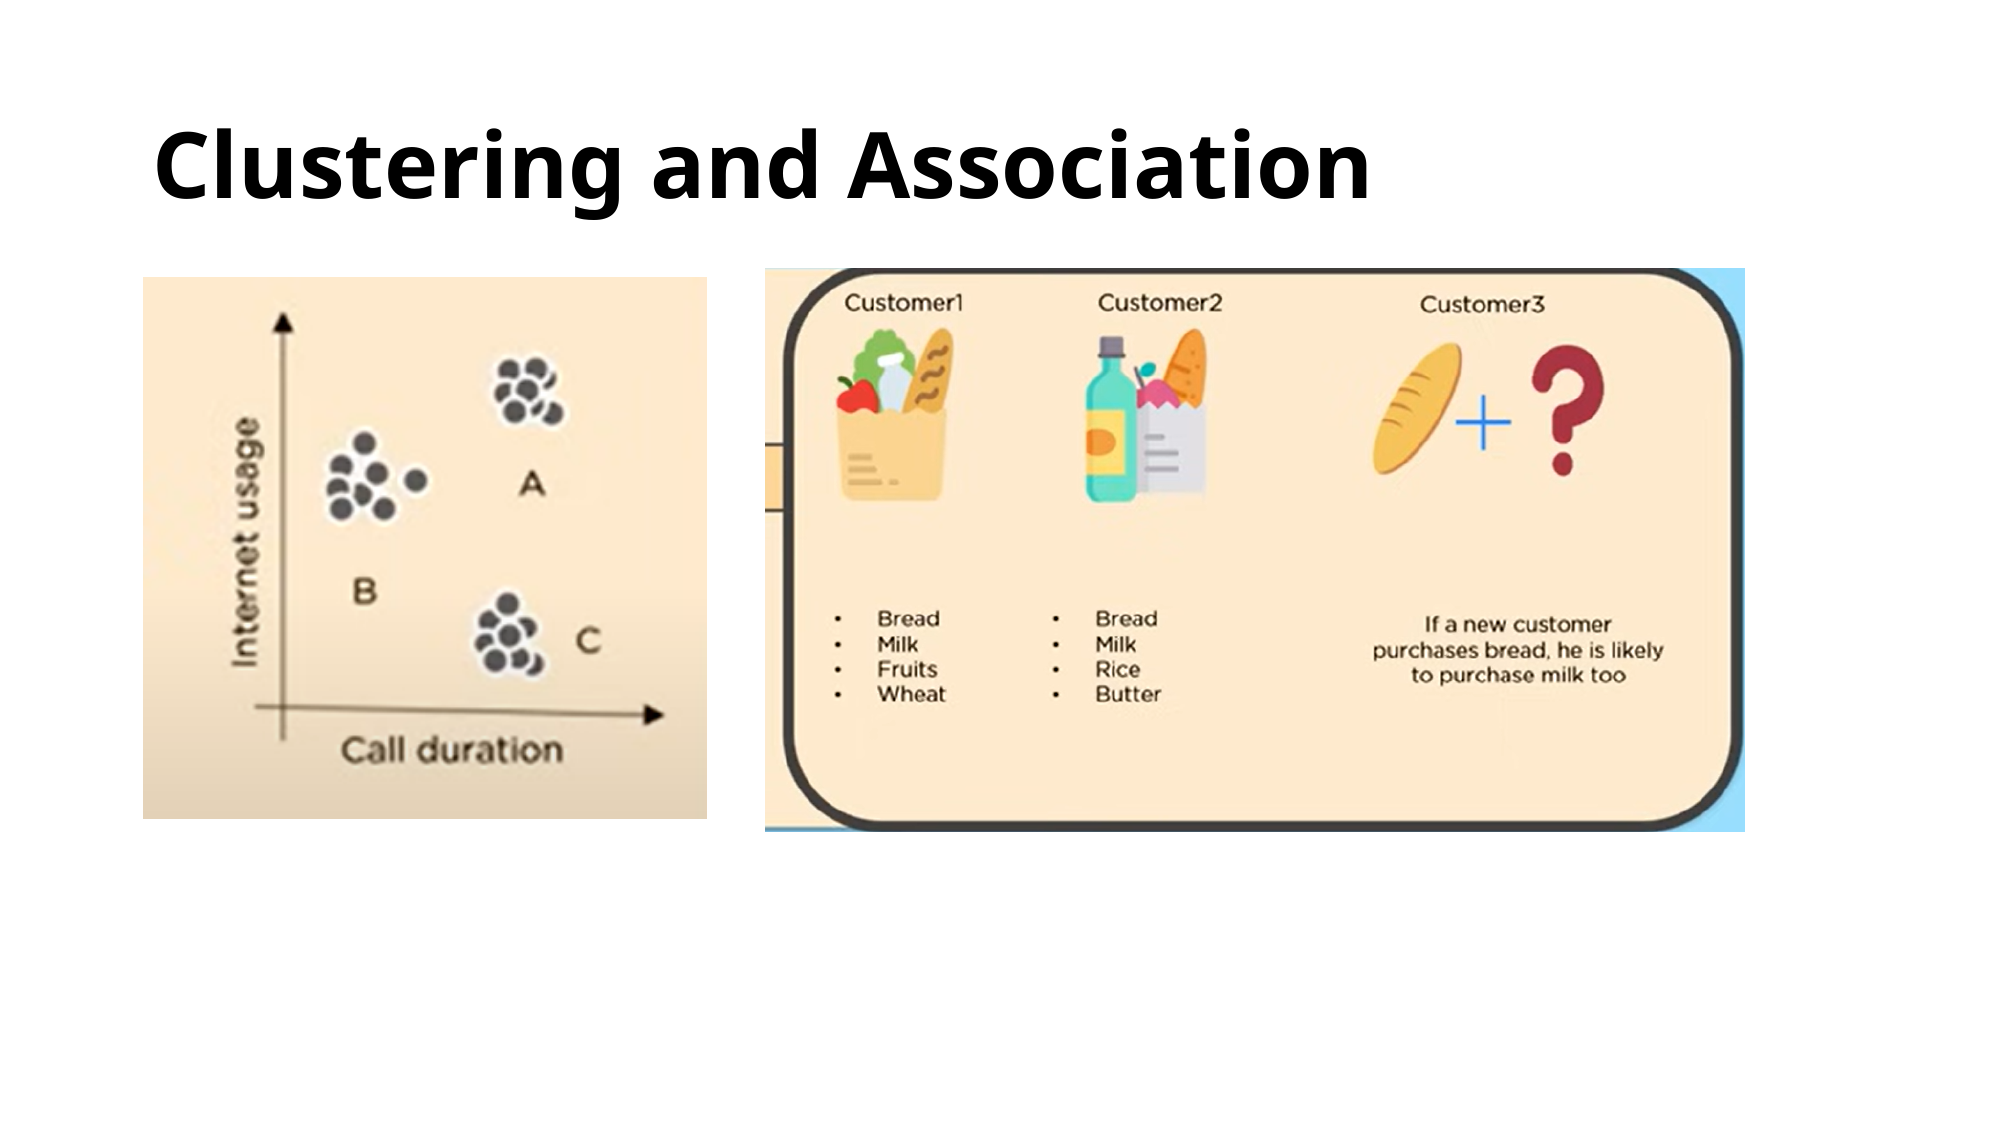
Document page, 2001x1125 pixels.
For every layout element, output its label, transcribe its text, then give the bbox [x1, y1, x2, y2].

title Clustering and Association [137, 59, 1863, 278]
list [143, 277, 707, 819]
picture [765, 268, 1745, 832]
